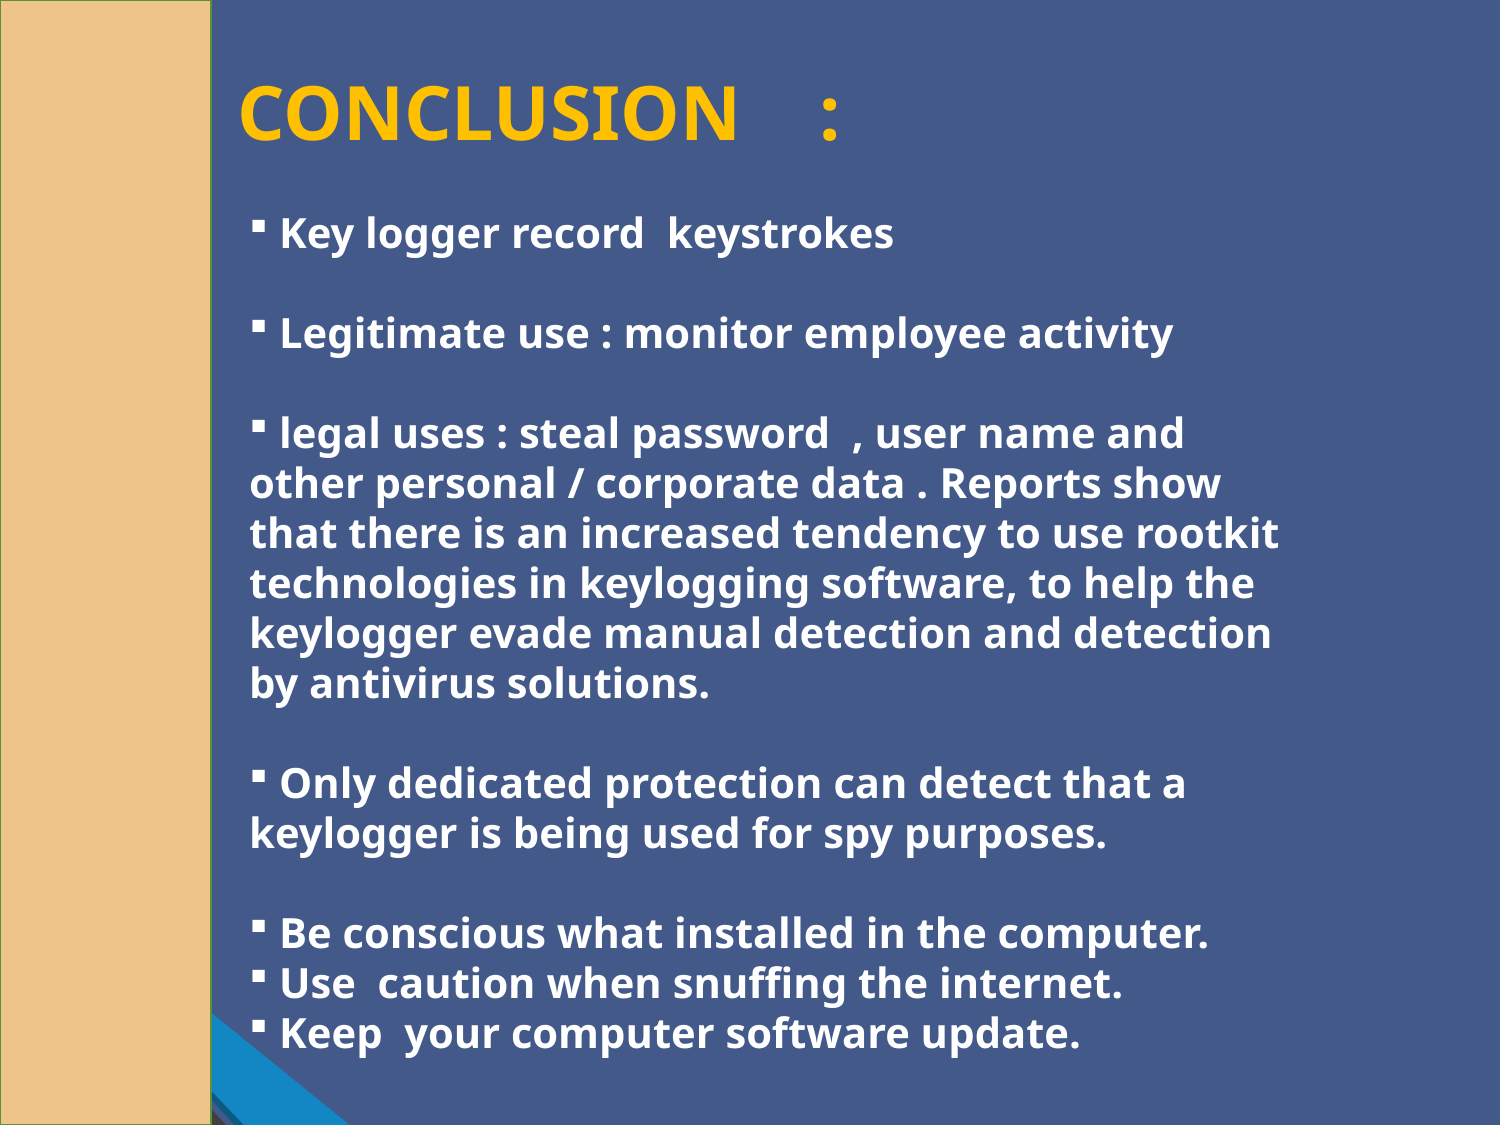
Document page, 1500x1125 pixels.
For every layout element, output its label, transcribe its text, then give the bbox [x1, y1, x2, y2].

text_box Key logger record keystrokes Legitimate use : monitor employee activity legal uses : steal password , user name and other personal / corporate data . Reports show that there is an increased tendency to use rootkit technologies in keylogging software, to help the keylogger evade manual detection and detection by antivirus solutions. Only dedicated protection can detect that a keylogger is being used for spy purposes. Be conscious what installed in the computer. Use caution when snuffing the internet. Keep your computer software update. [234, 199, 1325, 1065]
text_box [0, 0, 212, 1125]
text_box CONCLUSION : [222, 58, 1105, 164]
